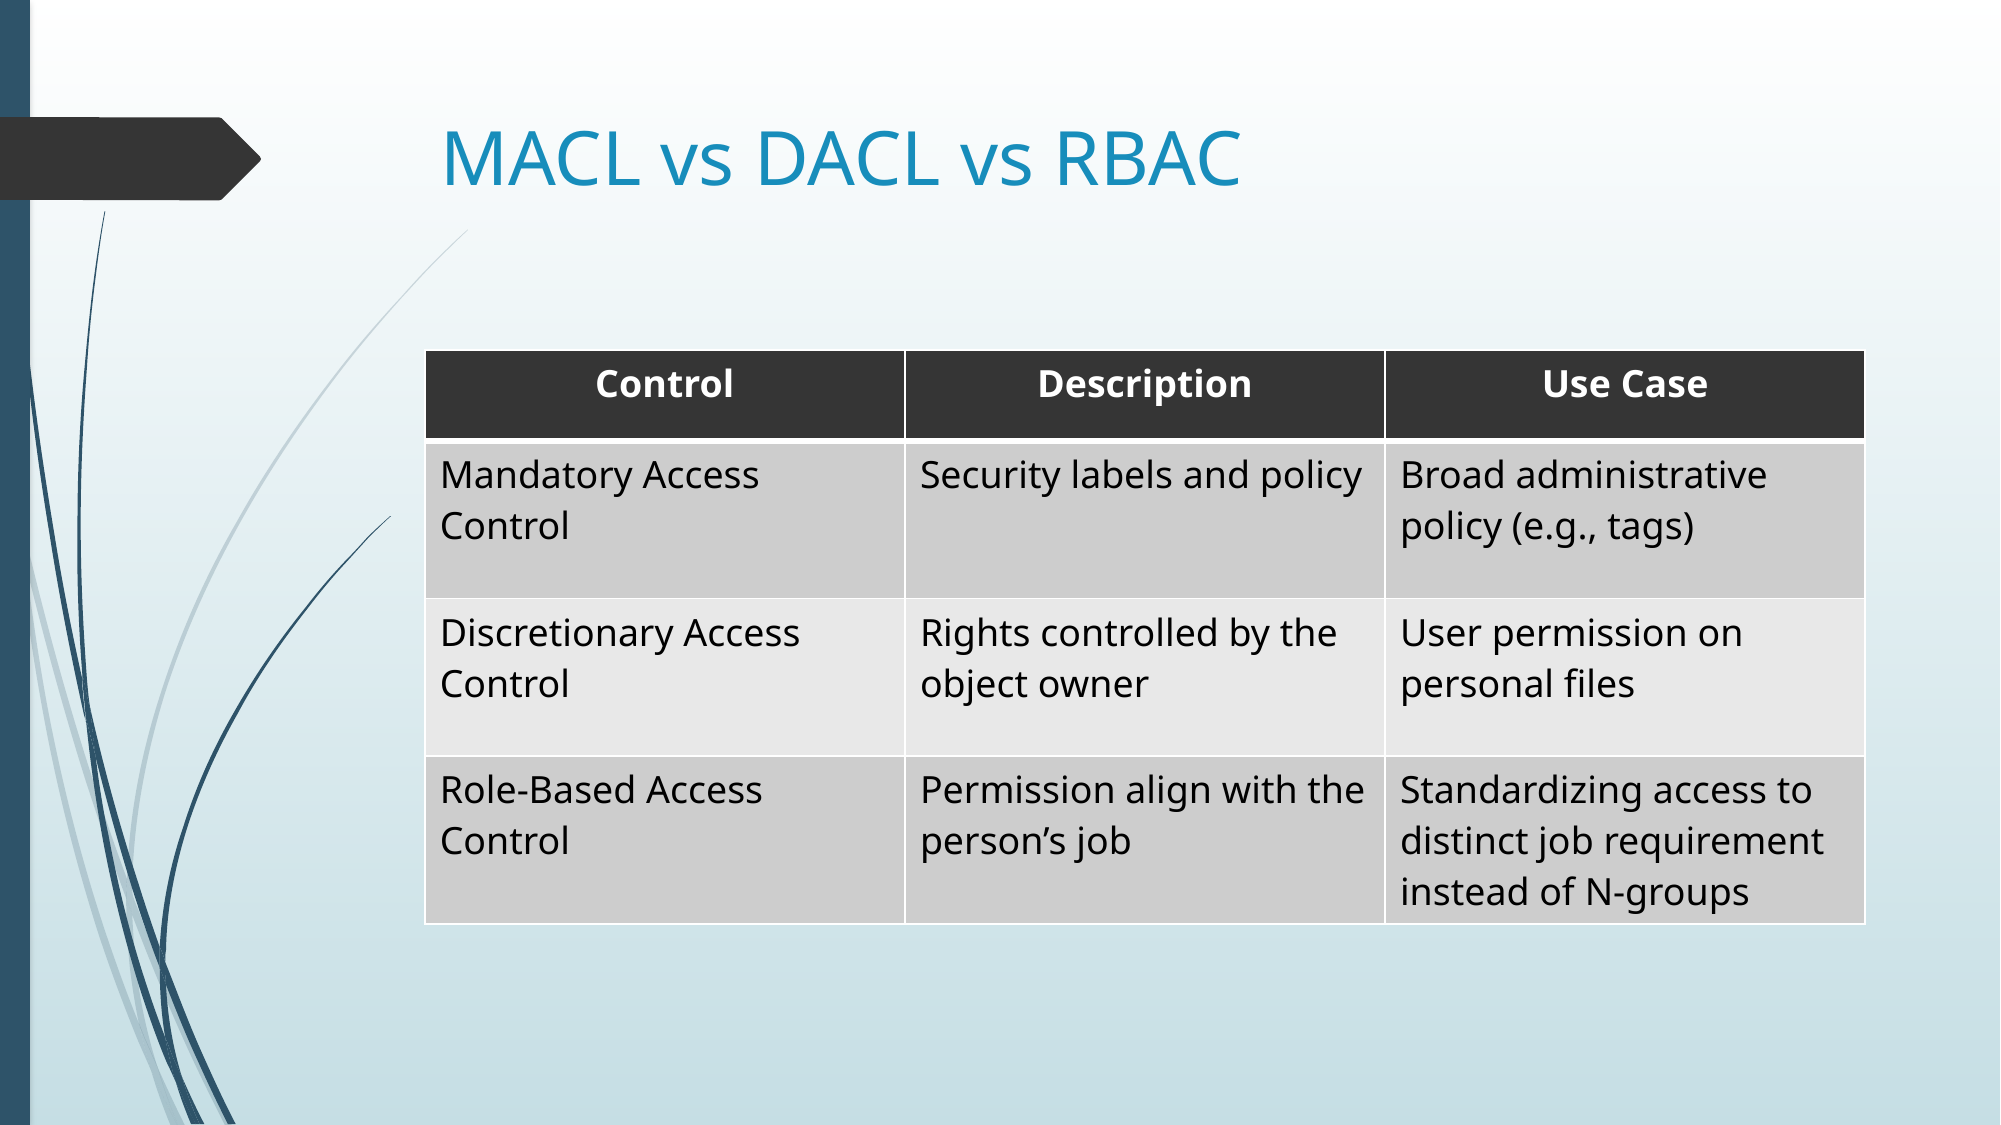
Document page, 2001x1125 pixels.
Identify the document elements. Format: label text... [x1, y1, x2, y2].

table_cell Standardizing access to distinct job requirement instead of N-groups [1386, 757, 1864, 923]
table_cell Discretionary Access Control [426, 599, 904, 755]
table_header Use Case [1386, 351, 1864, 438]
table_header Description [906, 351, 1384, 438]
table_header Control [426, 351, 904, 438]
table_cell Mandatory Access Control [426, 444, 904, 598]
title MACL vs DACL vs RBAC [425, 102, 1888, 313]
table_cell Role-Based Access Control [426, 757, 904, 923]
table_cell Security labels and policy [906, 444, 1384, 598]
table_cell Broad administrative policy (e.g., tags) [1386, 444, 1864, 598]
table_cell Permission align with the person’s job [906, 757, 1384, 923]
table_cell User permission on personal files [1386, 599, 1864, 755]
table_cell Rights controlled by the object owner [906, 599, 1384, 755]
